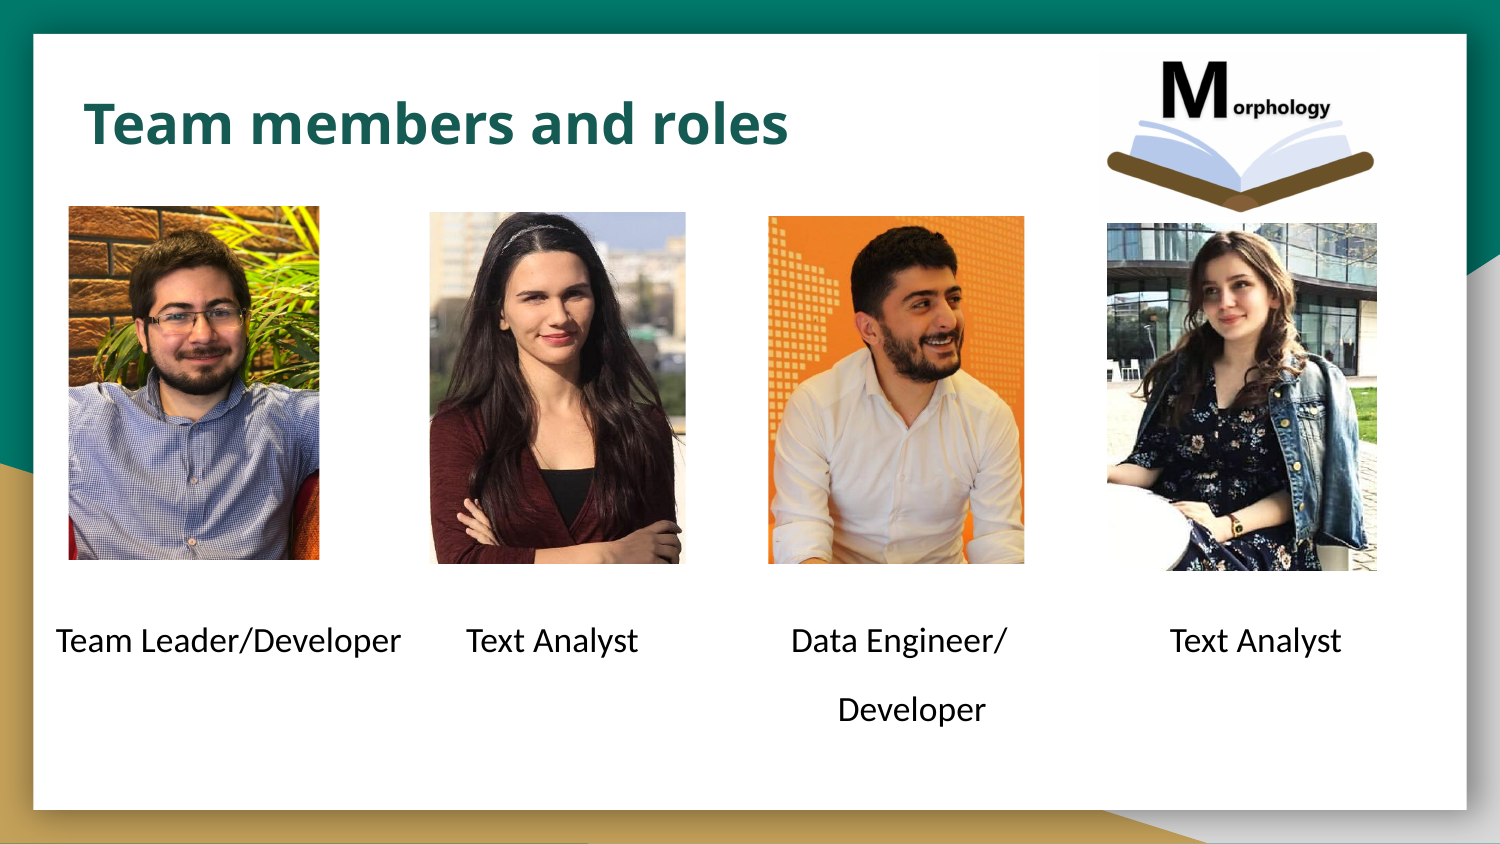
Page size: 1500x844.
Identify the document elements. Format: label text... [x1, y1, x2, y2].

text_box Team Leader/Developer Text Analyst Data Engineer/ Text Analyst [40, 601, 1500, 681]
picture [68, 206, 320, 560]
picture [1098, 50, 1381, 217]
text_box Team members and roles [68, 73, 822, 230]
picture [1106, 223, 1377, 571]
picture [429, 202, 686, 564]
text_box Developer [822, 670, 1025, 730]
picture [768, 216, 1025, 564]
